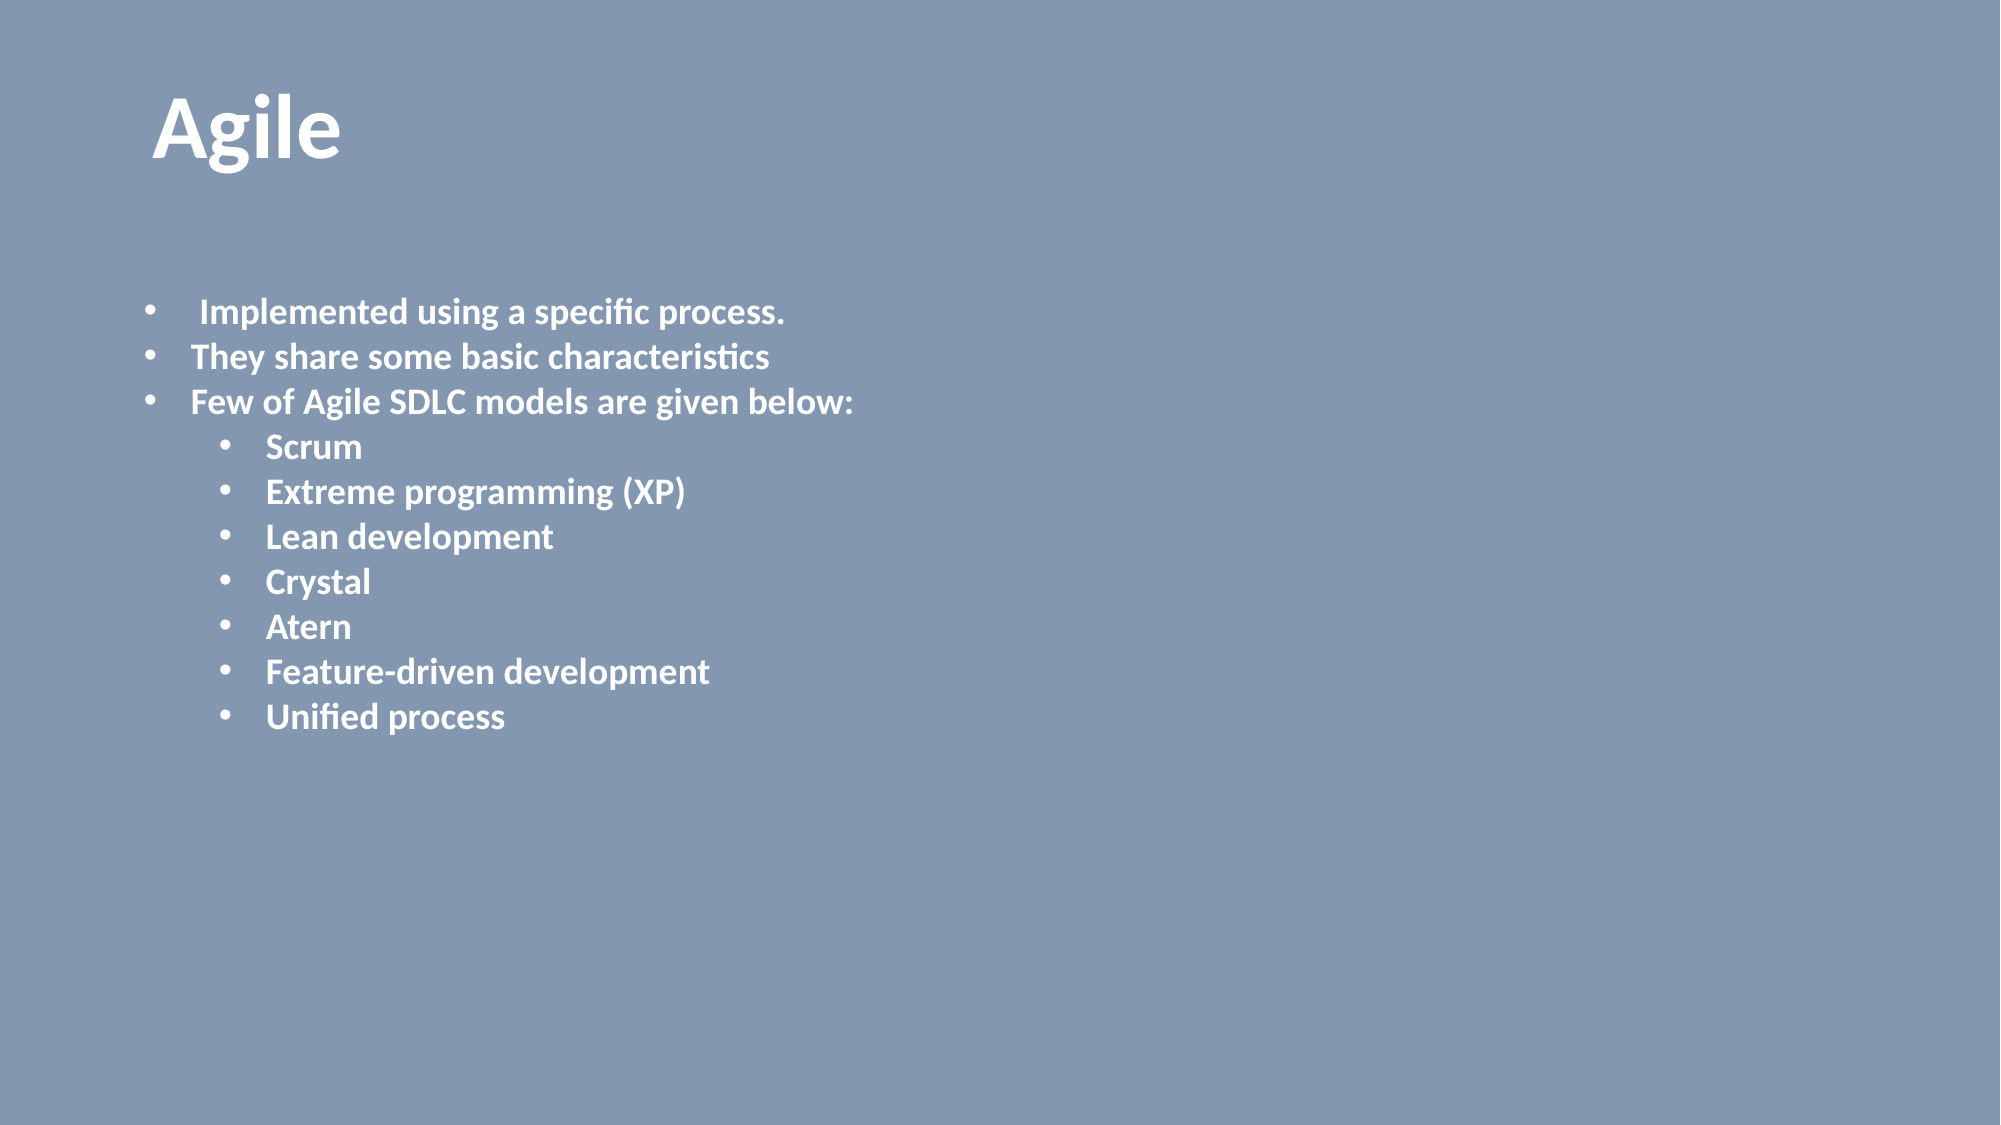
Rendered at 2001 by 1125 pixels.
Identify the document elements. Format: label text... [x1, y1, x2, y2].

title Agile [137, 59, 1863, 199]
text_box Implemented using a specific process. They share some basic characteristics Few of Agile SDLC models are given below: Scrum Extreme programming (XP) Lean development Crystal Atern Feature-driven development Unified process [129, 279, 1871, 790]
